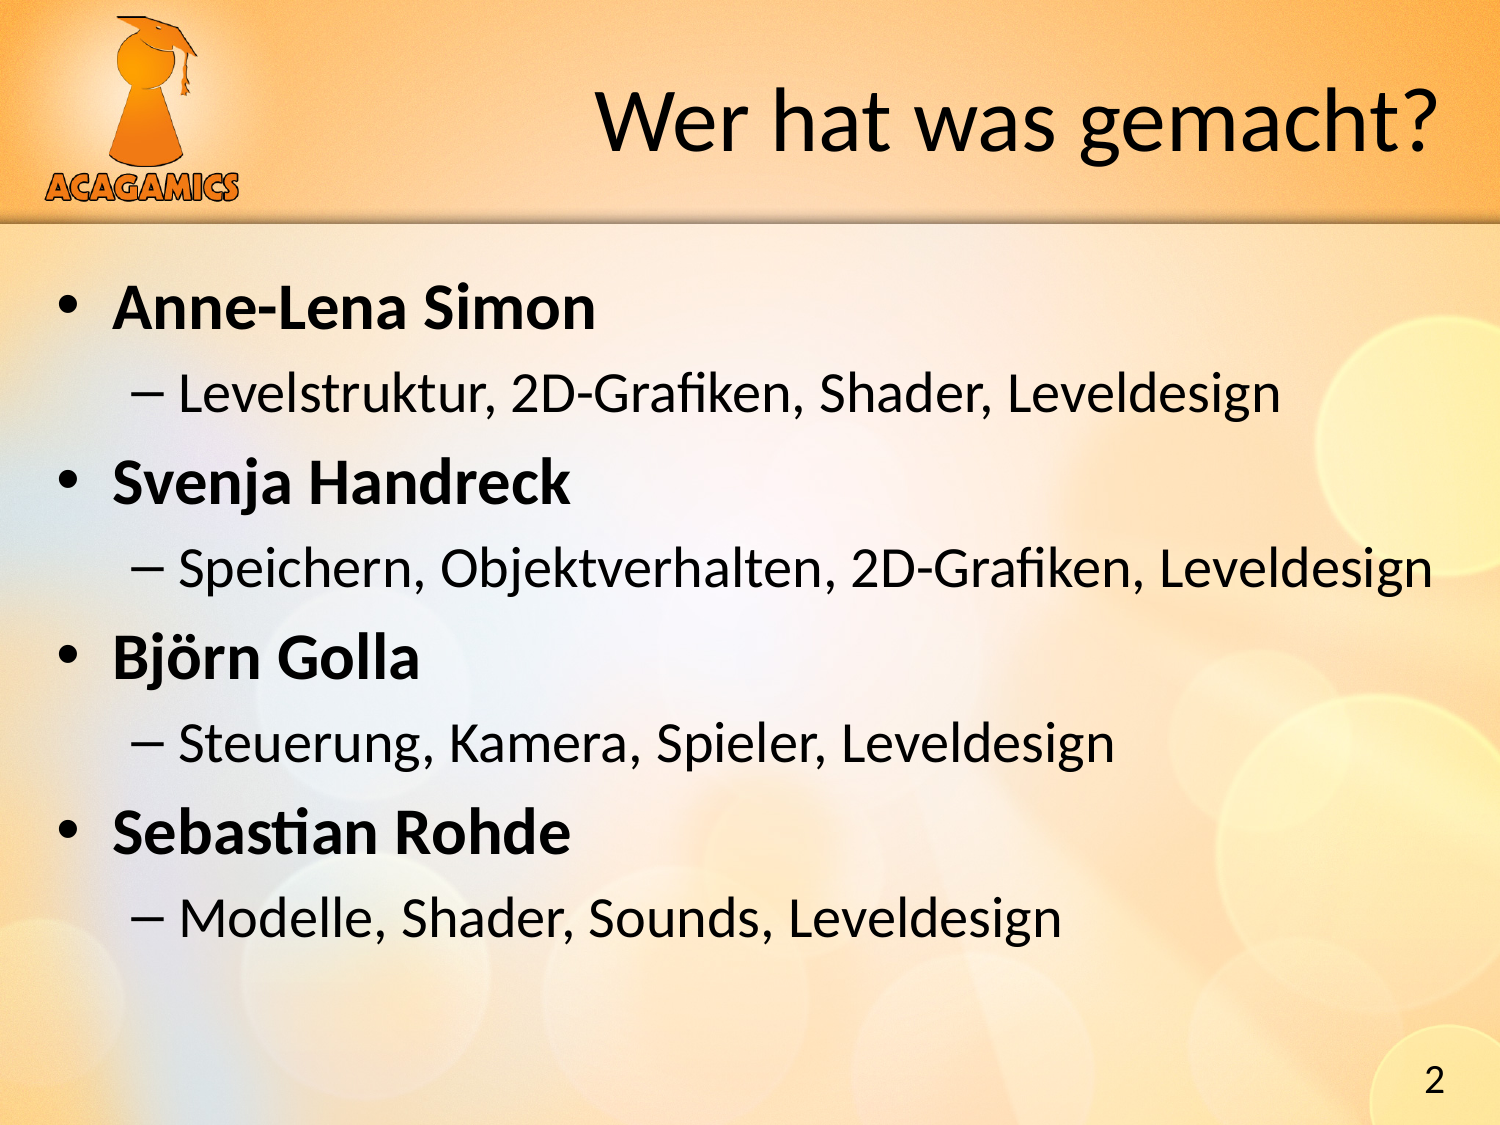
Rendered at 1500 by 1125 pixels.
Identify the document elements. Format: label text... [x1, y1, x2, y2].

picture [0, 0, 1500, 1125]
slide_number 2 [1352, 1046, 1461, 1107]
title Wer hat was gemacht? [277, 45, 1459, 185]
list Anne-Lena Simon Levelstruktur, 2D-Grafiken, Shader, Leveldesign Svenja Handreck Speichern, Objektverhalten, 2D-Grafiken, Leveldesign Björn Golla Steuerung, Kamera, Spieler, Leveldesign Sebastian Rohde Modelle, Shader, Sounds, Leveldesign [41, 255, 1459, 1035]
